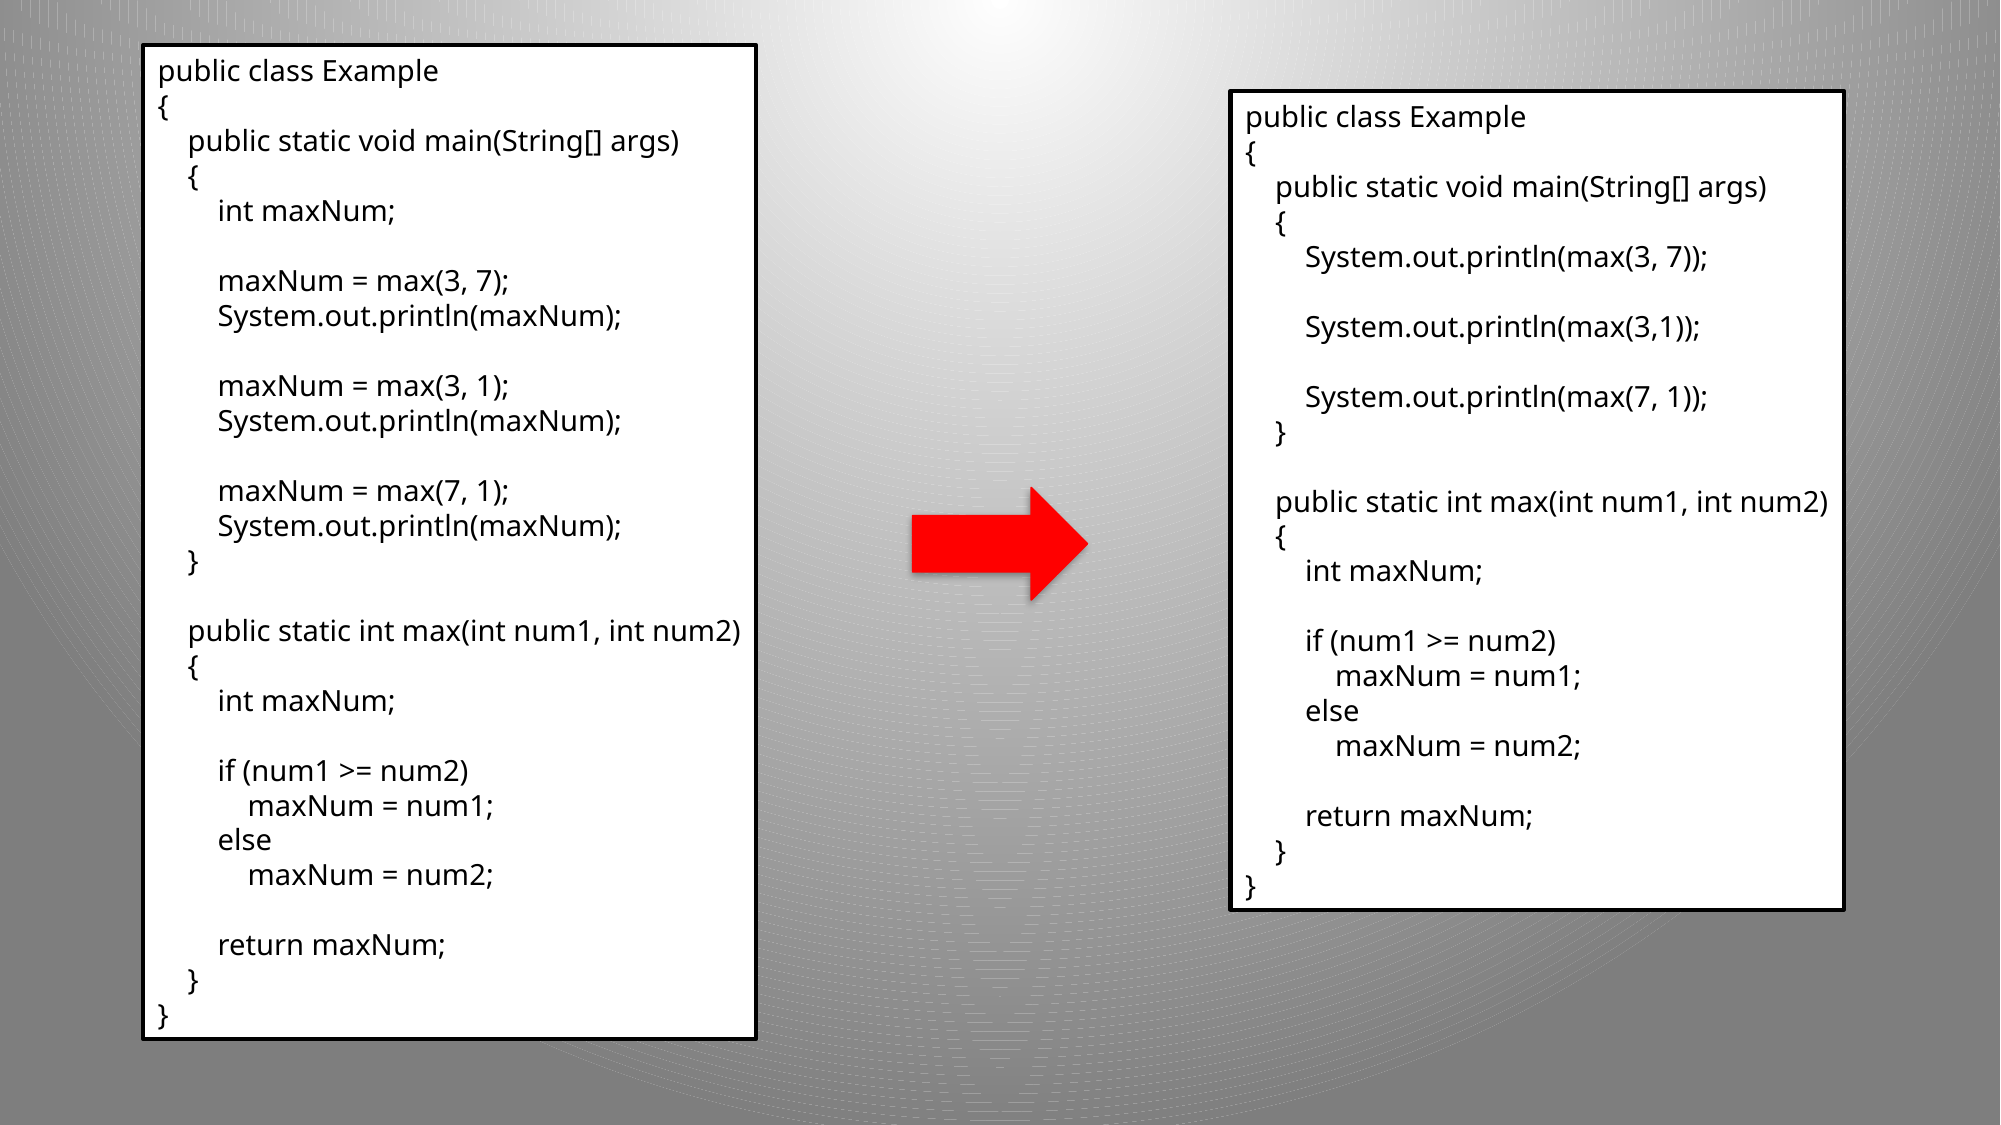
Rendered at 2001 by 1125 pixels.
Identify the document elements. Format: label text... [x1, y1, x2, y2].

text_box public class Example { public static void main(String[] args) { System.out.println(max(3, 7)); System.out.println(max(3,1)); System.out.println(max(7, 1)); } public static int max(int num1, int num2) { int maxNum; if (num1 >= num2) maxNum = num1; else maxNum = num2; return maxNum; } } [1228, 89, 1846, 912]
text_box [911, 486, 1089, 601]
text_box public class Example { public static void main(String[] args) { int maxNum; maxNum = max(3, 7); System.out.println(maxNum); maxNum = max(3, 1); System.out.println(maxNum); maxNum = max(7, 1); System.out.println(maxNum); } public static int max(int num1, int num2) { int maxNum; if (num1 >= num2) maxNum = num1; else maxNum = num2; return maxNum; } } [141, 43, 758, 1041]
